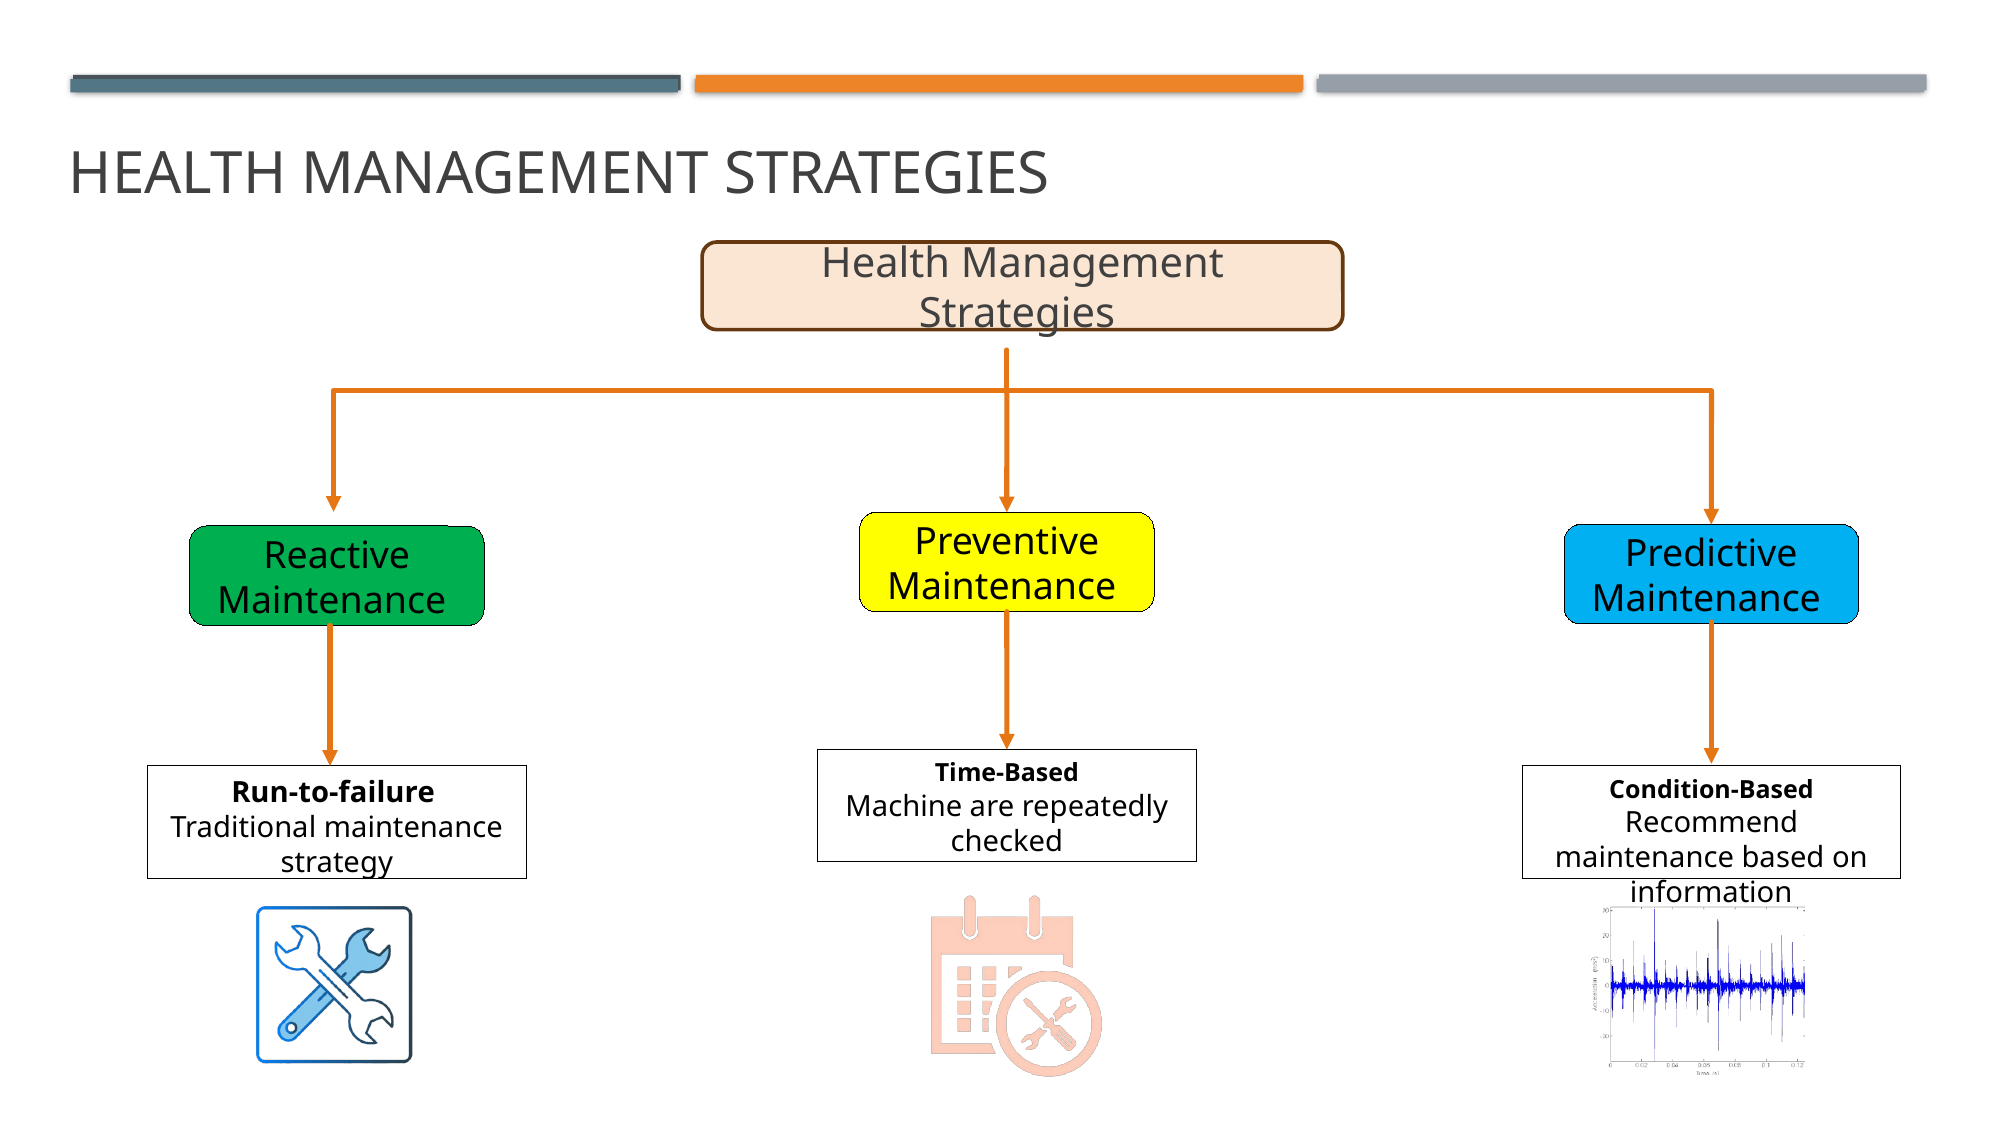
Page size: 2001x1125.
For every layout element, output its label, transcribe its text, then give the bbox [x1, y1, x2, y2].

text_box Health Management Strategies [700, 240, 1345, 332]
text_box Health management strategies [46, 111, 1073, 213]
text_box Run-to-failure Traditional maintenance strategy [146, 764, 528, 880]
text_box Reactive Maintenance [187, 524, 486, 628]
text_box Preventive Maintenance [857, 510, 1156, 614]
text_box Condition-Based Recommend maintenance based on information [1520, 764, 1903, 880]
text_box Time-Based Machine are repeatedly checked [816, 748, 1198, 864]
picture [198, 894, 469, 1075]
text_box Predictive Maintenance [1562, 522, 1861, 626]
picture [1587, 900, 1806, 1075]
picture [844, 849, 1170, 1109]
